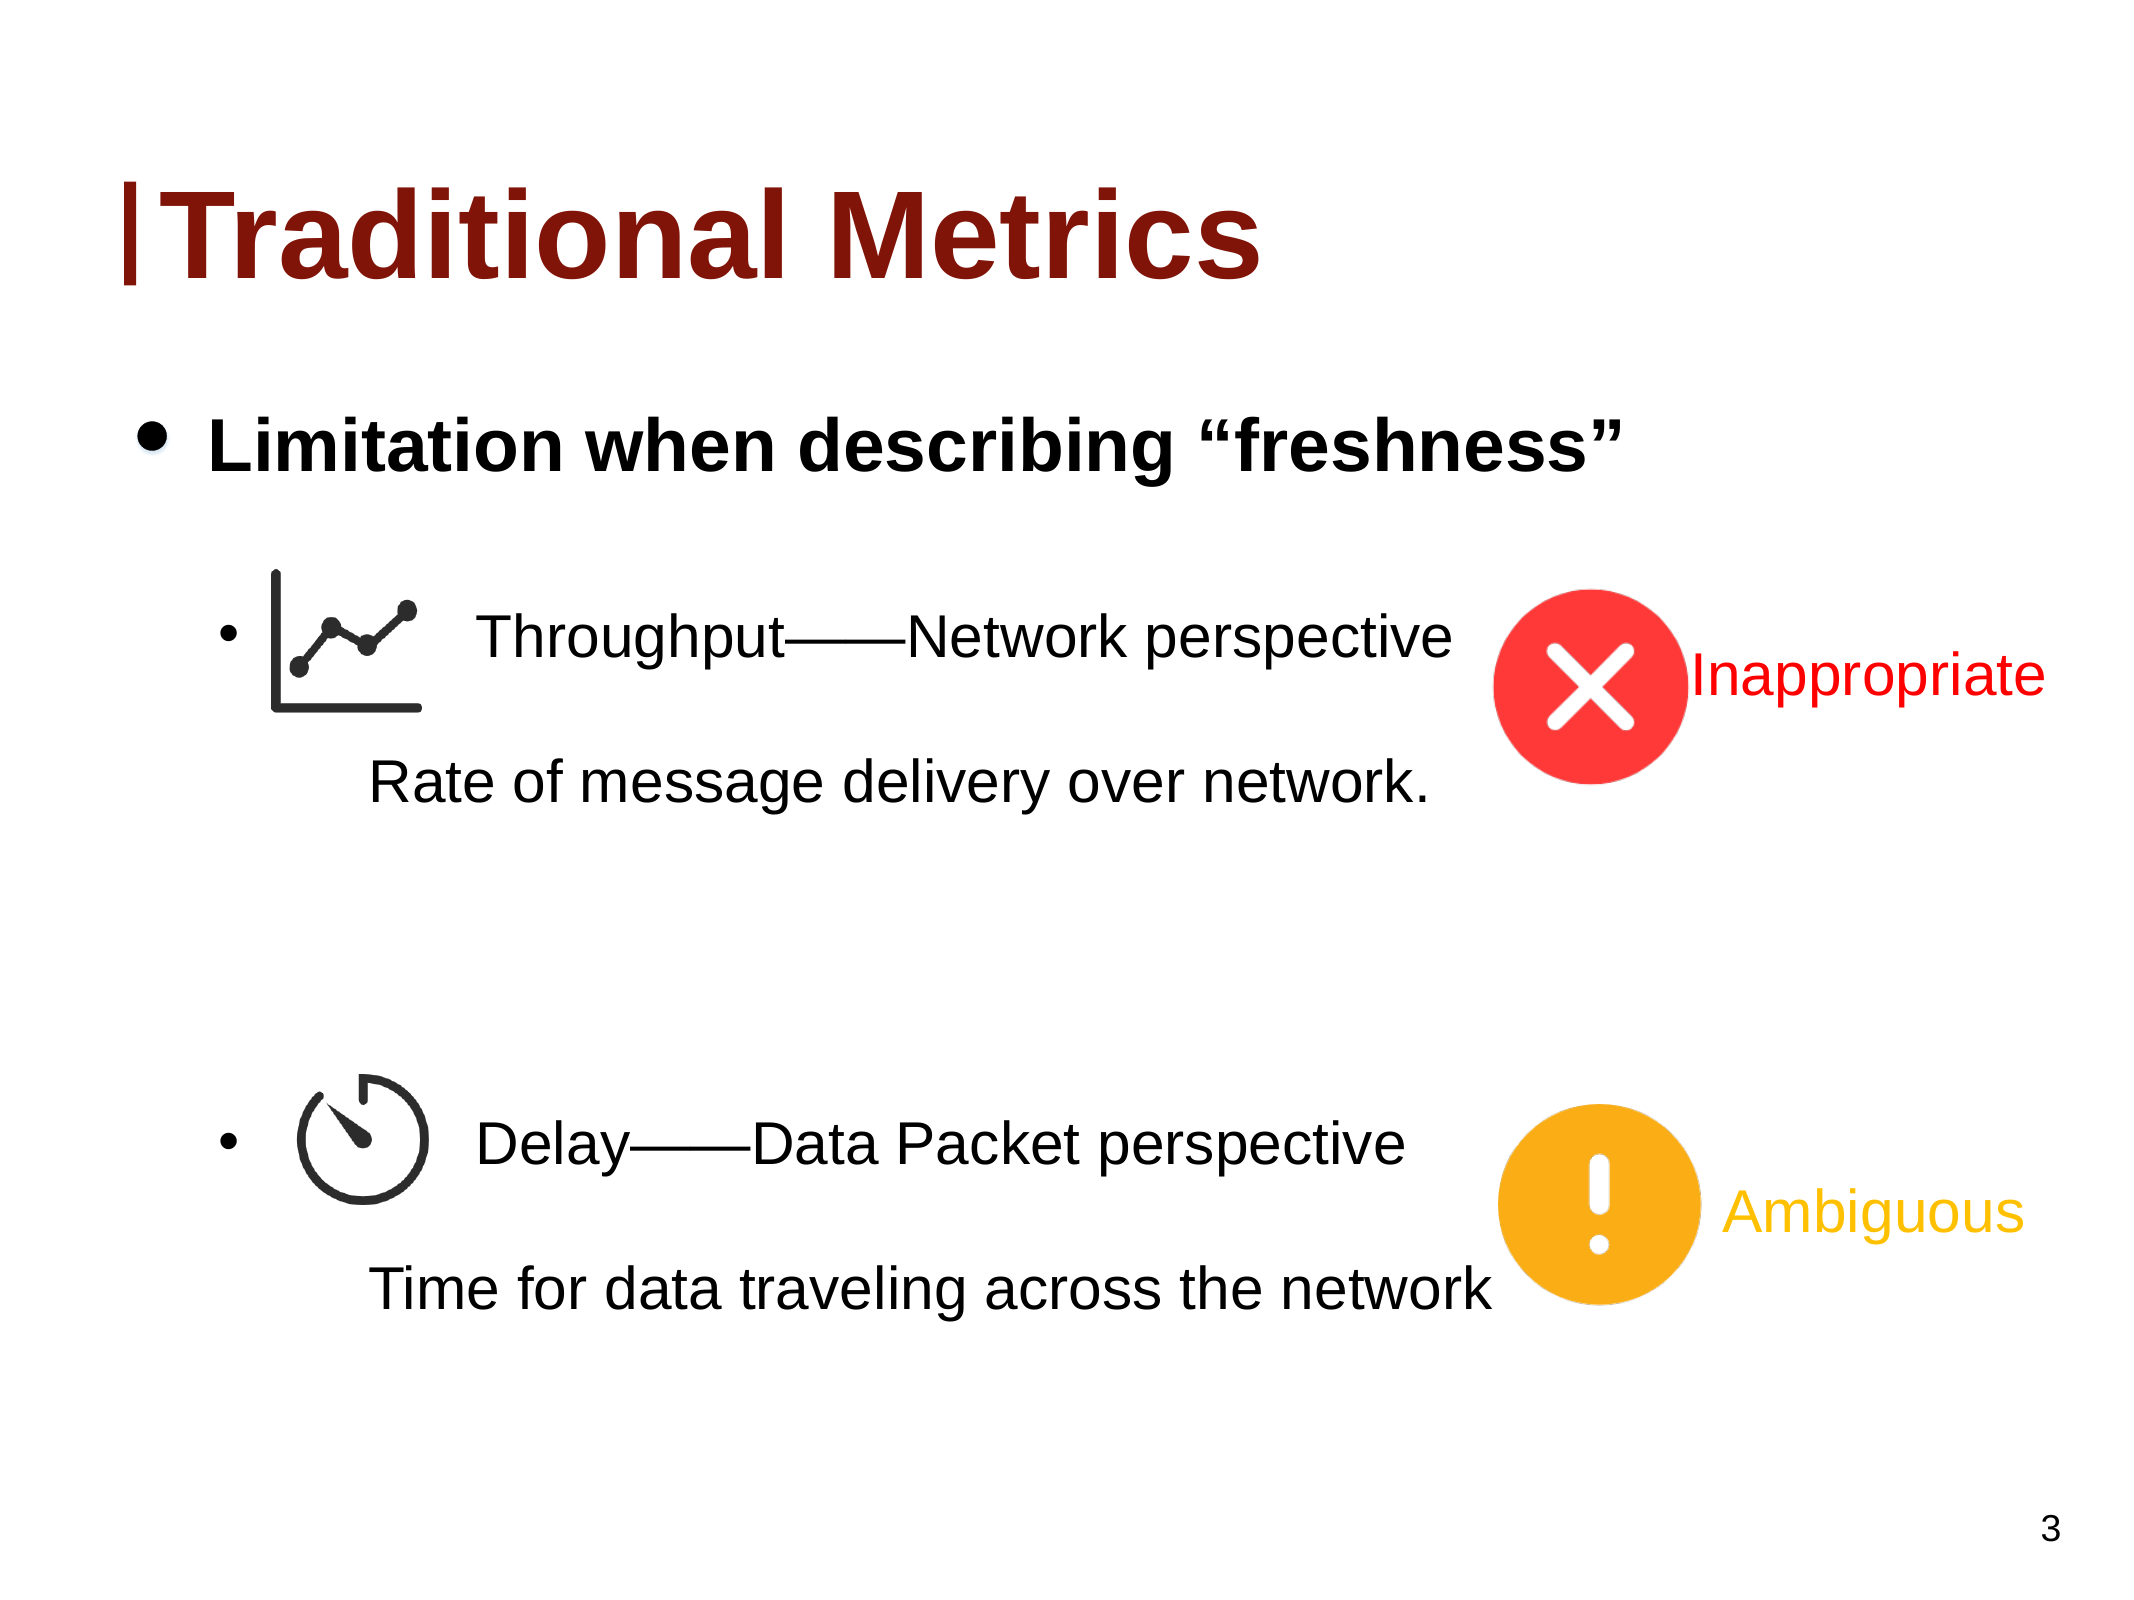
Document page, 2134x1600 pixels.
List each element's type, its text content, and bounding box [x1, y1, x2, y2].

text_box Ambiguous [1709, 1165, 2041, 1253]
text_box Inappropriate [1708, 627, 2063, 715]
picture [1498, 1104, 1709, 1315]
picture [270, 565, 422, 717]
picture [1474, 570, 1708, 804]
text_box Traditional Metrics [151, 145, 1377, 312]
picture [132, 418, 172, 458]
slide_number 3 [2018, 1494, 2083, 1558]
text_box Limitation when describing “freshness” [116, 378, 2018, 496]
text_box Throughput——Network perspective Rate of message delivery over network. Delay——Data Packet perspective Time for data traveling across the network [203, 589, 1979, 1600]
text_box [124, 181, 137, 286]
picture [287, 1064, 438, 1215]
